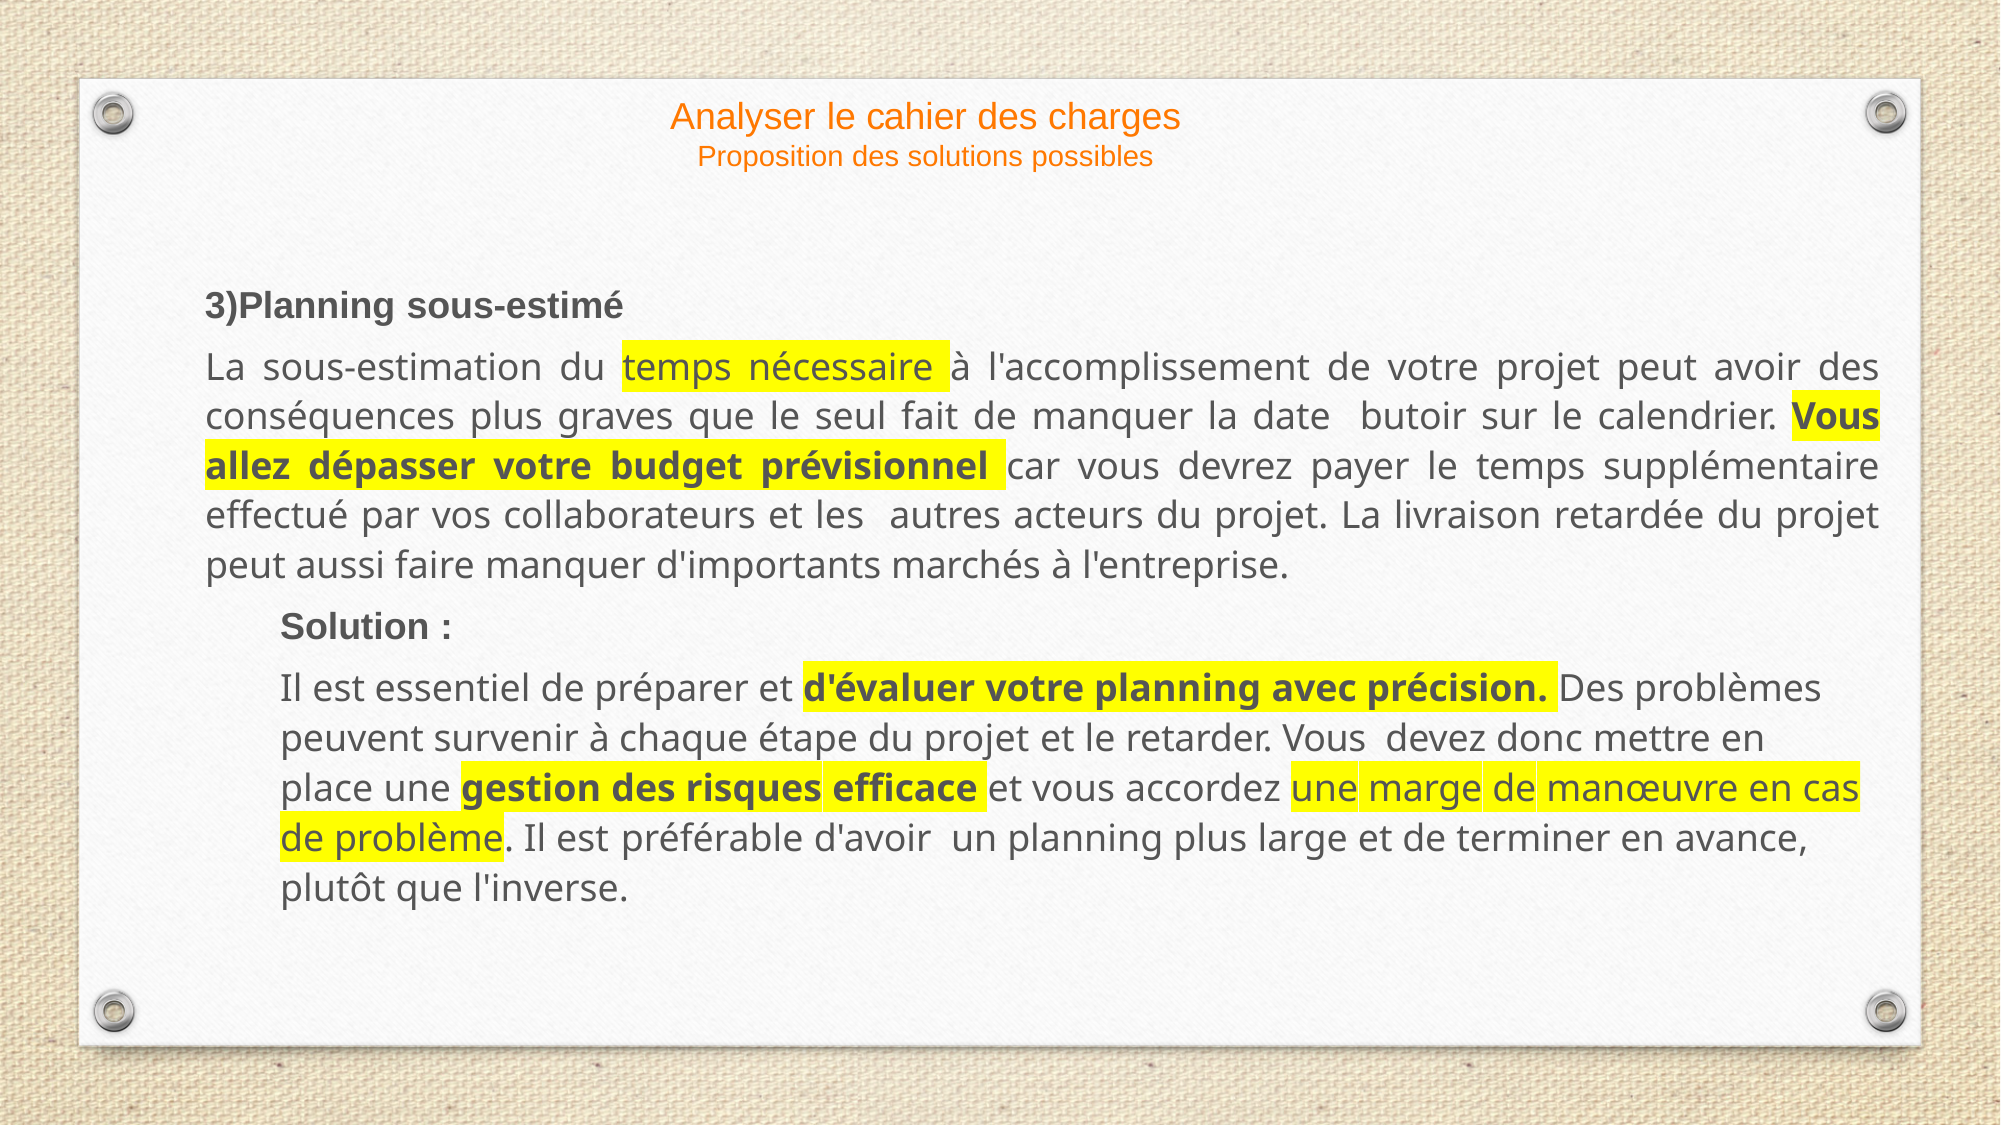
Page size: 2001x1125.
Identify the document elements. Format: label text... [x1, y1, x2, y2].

picture [0, 0, 2001, 1125]
text_box Planning sous-estimé La sous-estimation du temps nécessaire à l'accomplissement de votre projet peut avoir des conséquences plus graves que le seul fait de manquer la date butoir sur le calendrier. Vous allez dépasser votre budget prévisionnel car vous devrez payer le temps supplémentaire effectué par vos collaborateurs et les autres acteurs du projet. La livraison retardée du projet peut aussi faire manquer d'importants marchés à l'entreprise. Solution : Il est essentiel de préparer et d'évaluer votre planning avec précision. Des problèmes peuvent survenir à chaque étape du projet et le retarder. Vous devez donc mettre en place une gestion des risques efficace et vous accordez une marge de manœuvre en cas de problème. Il est préférable d'avoir un planning plus large et de terminer en avance, plutôt que l'inverse. [188, 273, 1895, 966]
text_box Analyser le cahier des charges Proposition des solutions possibles [424, 84, 1425, 180]
